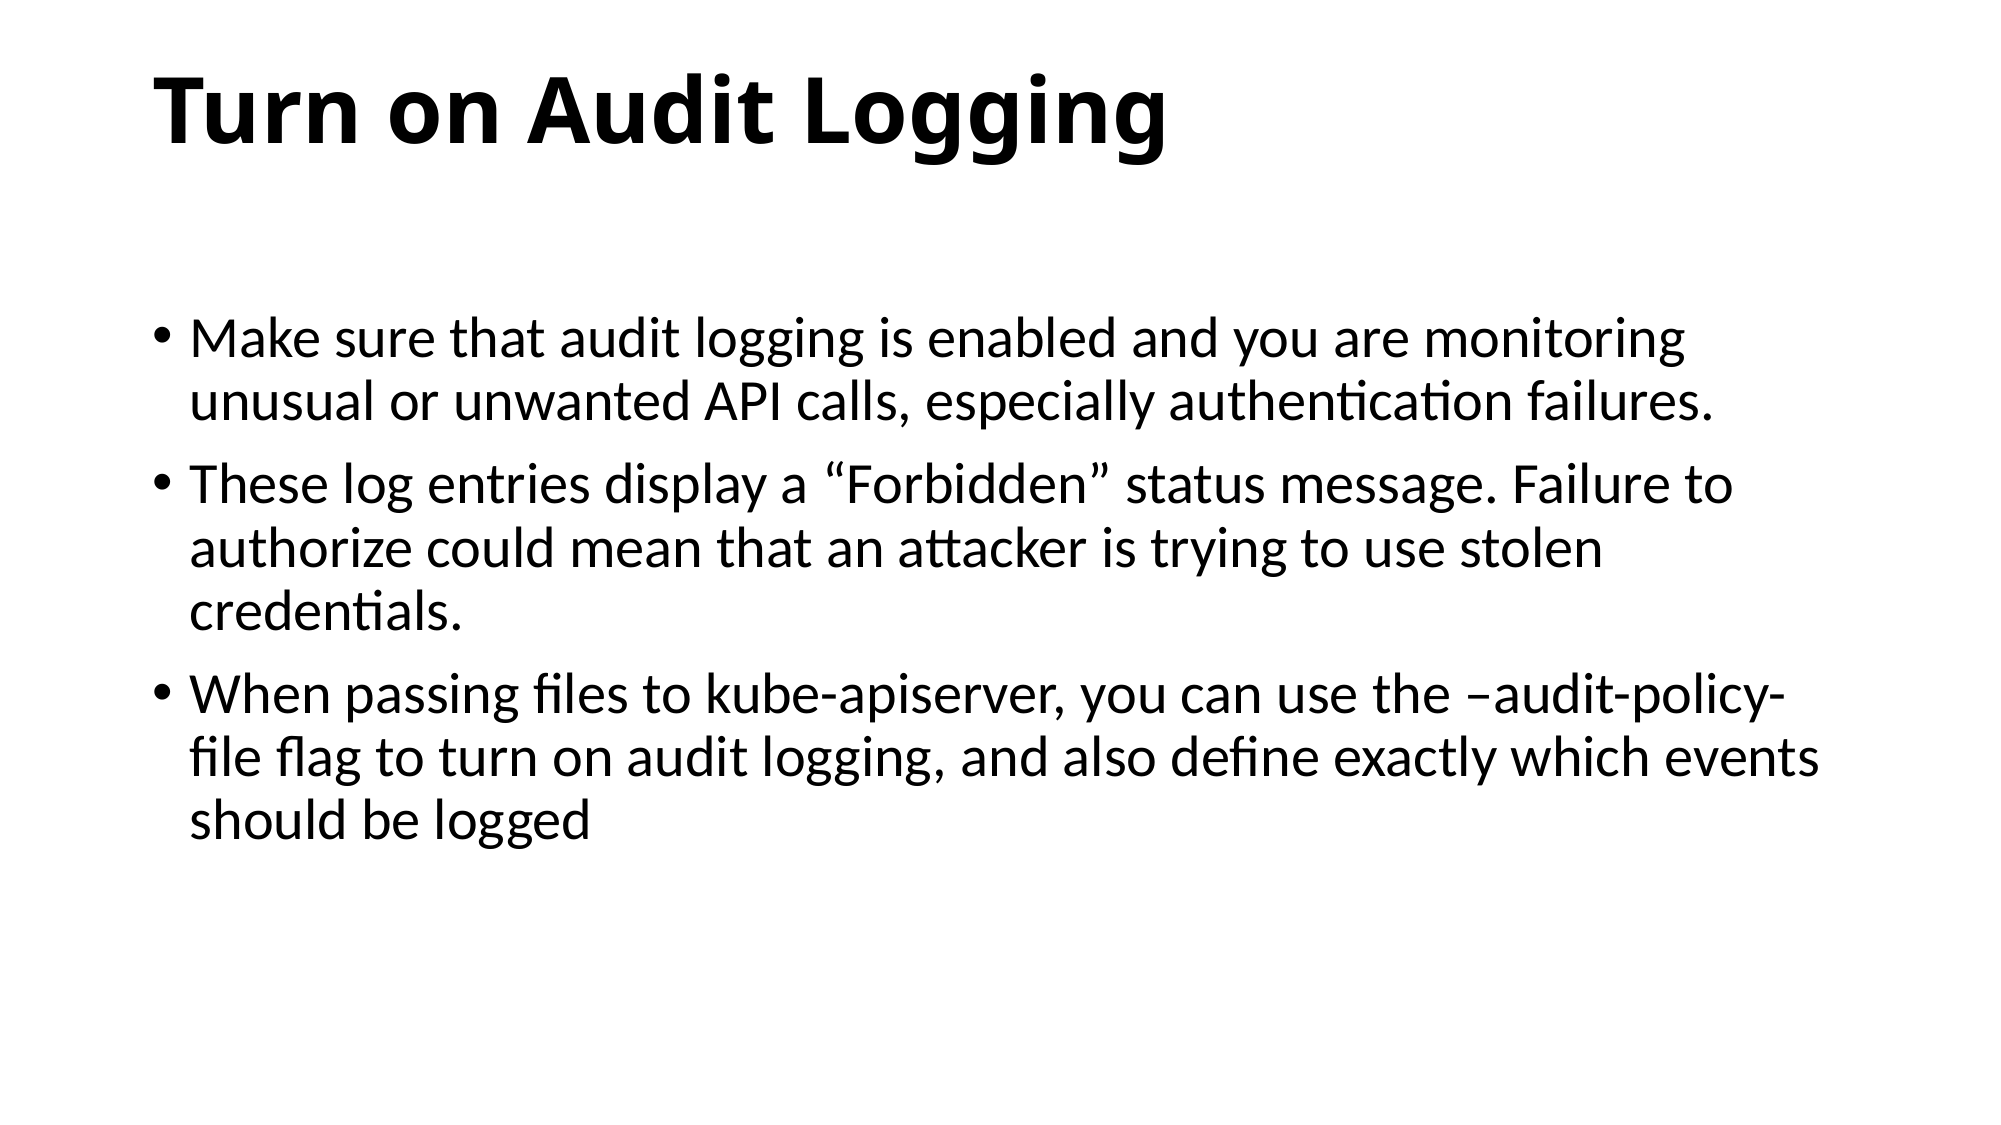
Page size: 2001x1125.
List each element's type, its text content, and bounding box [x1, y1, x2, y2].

list Make sure that audit logging is enabled and you are monitoring unusual or unwanted API calls, especially authentication failures. These log entries display a “Forbidden” status message. Failure to authorize could mean that an attacker is trying to use stolen credentials. When passing files to kube-apiserver, you can use the –audit-policy-file flag to turn on audit logging, and also define exactly which events should be logged [137, 299, 1863, 1014]
title Turn on Audit Logging [137, 59, 1863, 278]
